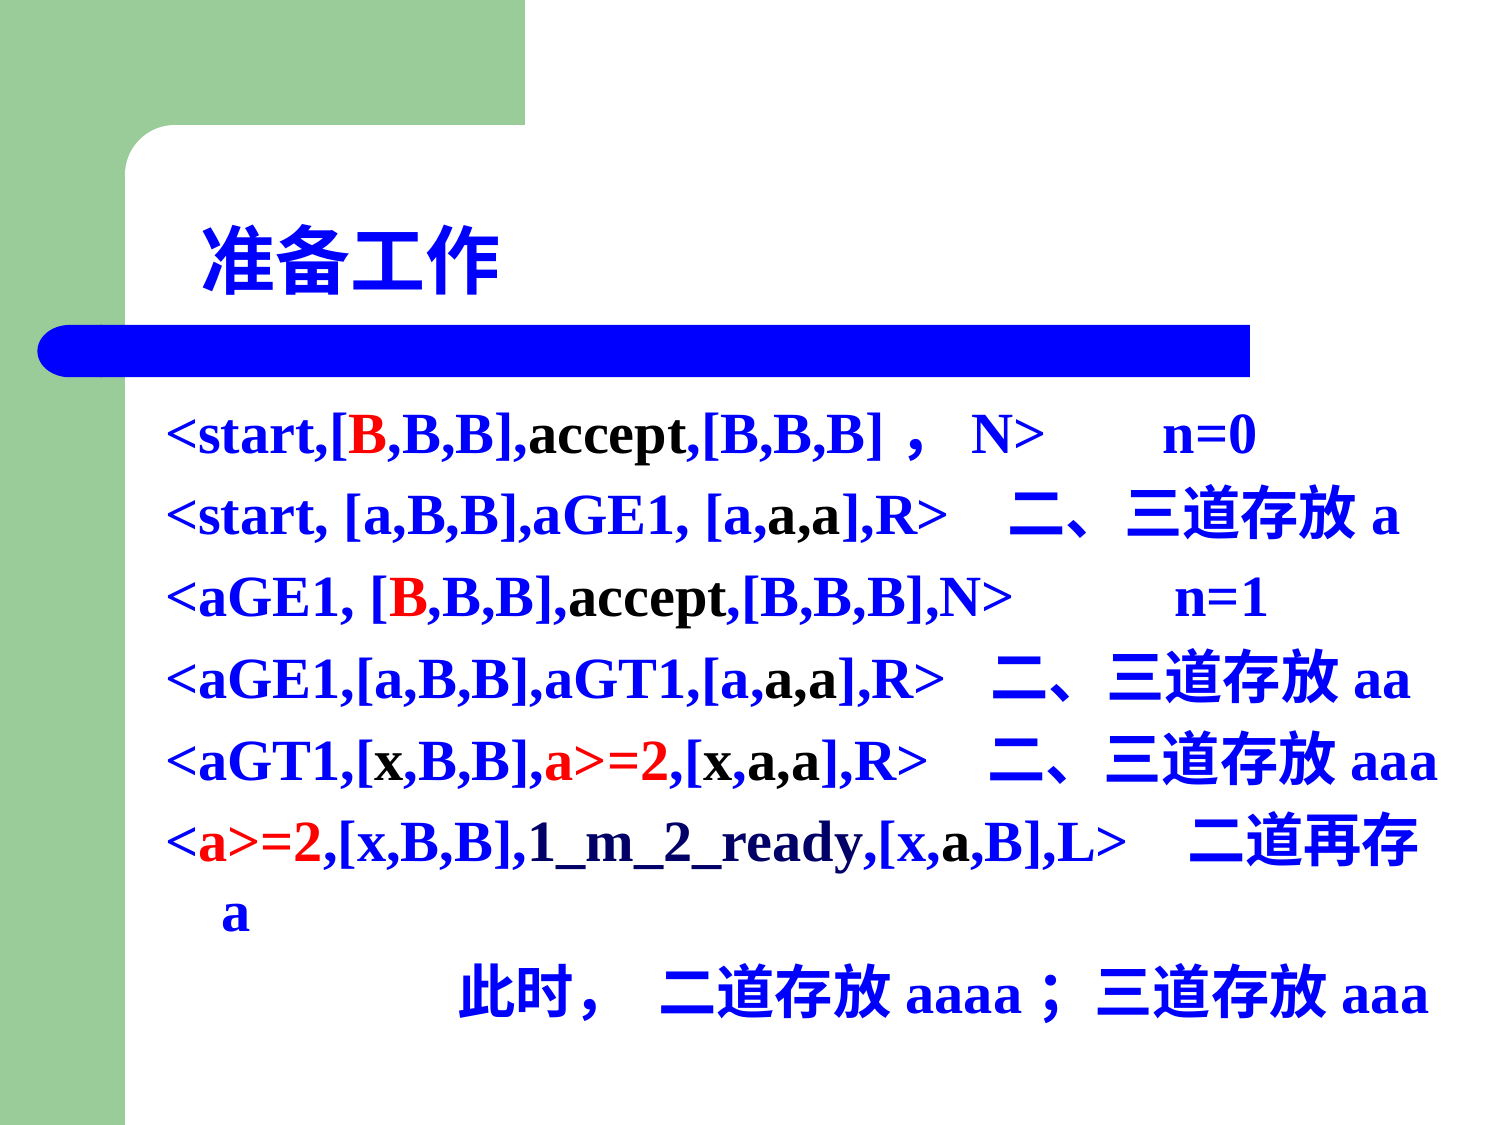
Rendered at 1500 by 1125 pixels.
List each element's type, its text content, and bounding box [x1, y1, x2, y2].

list <start,[B,B,B],accept,[B,B,B]，N> n=0 <start, [a,B,B],aGE1, [a,a,a],R> 二、三道存放a <aGE1, [B,B,B],accept,[B,B,B],N> n=1 <aGE1,[a,B,B],aGT1,[a,a,a],R> 二、三道存放aa <aGT1,[x,B,B],a>=2,[x,a,a],R> 二、三道存放aaa <a>=2,[x,B,B],1_m_2_ready,[x,a,B],L> 二道再存a 此时， 二道存放aaaa；三道存放aaa [149, 387, 1463, 1001]
title 准备工作 [149, 124, 1463, 313]
